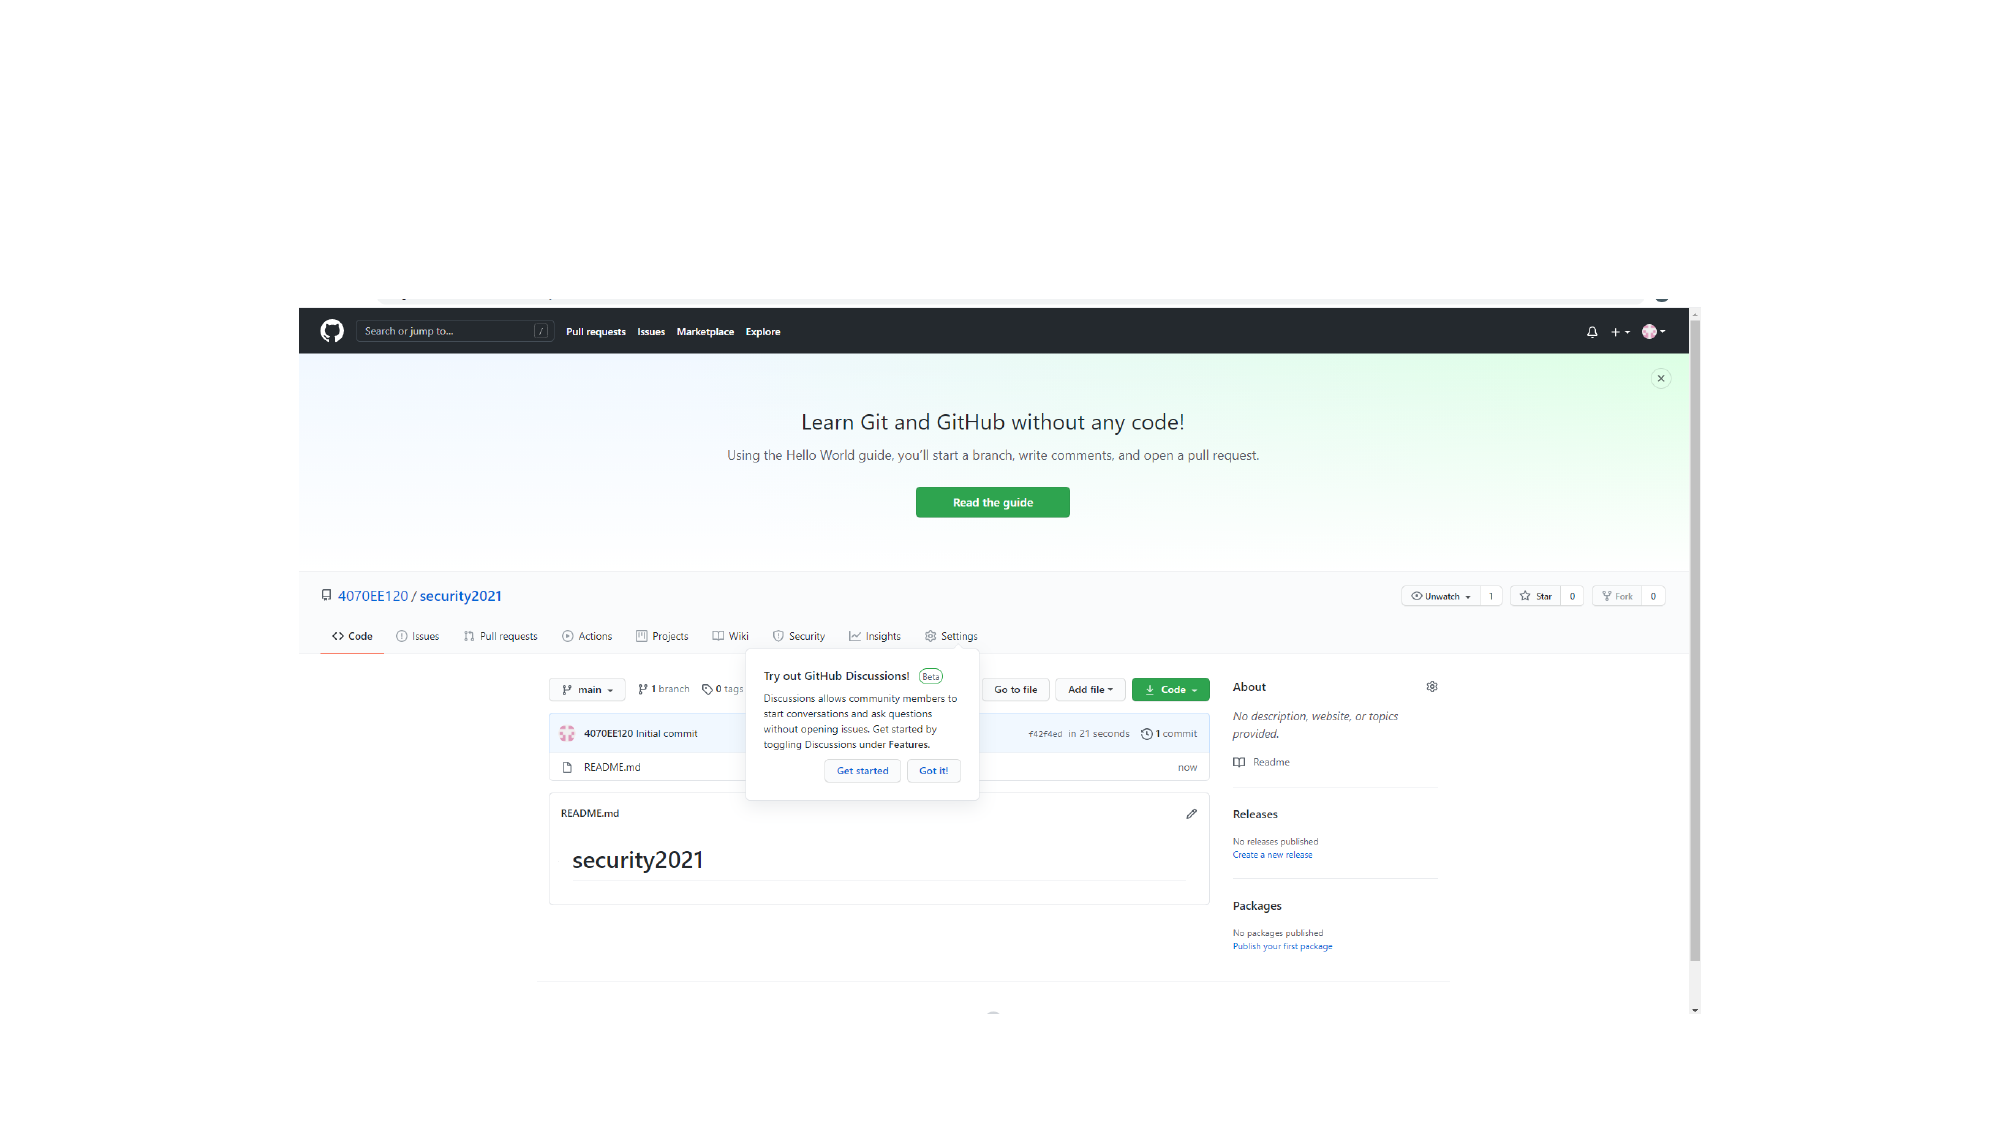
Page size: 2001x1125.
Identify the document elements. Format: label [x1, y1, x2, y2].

list [299, 299, 1701, 1014]
